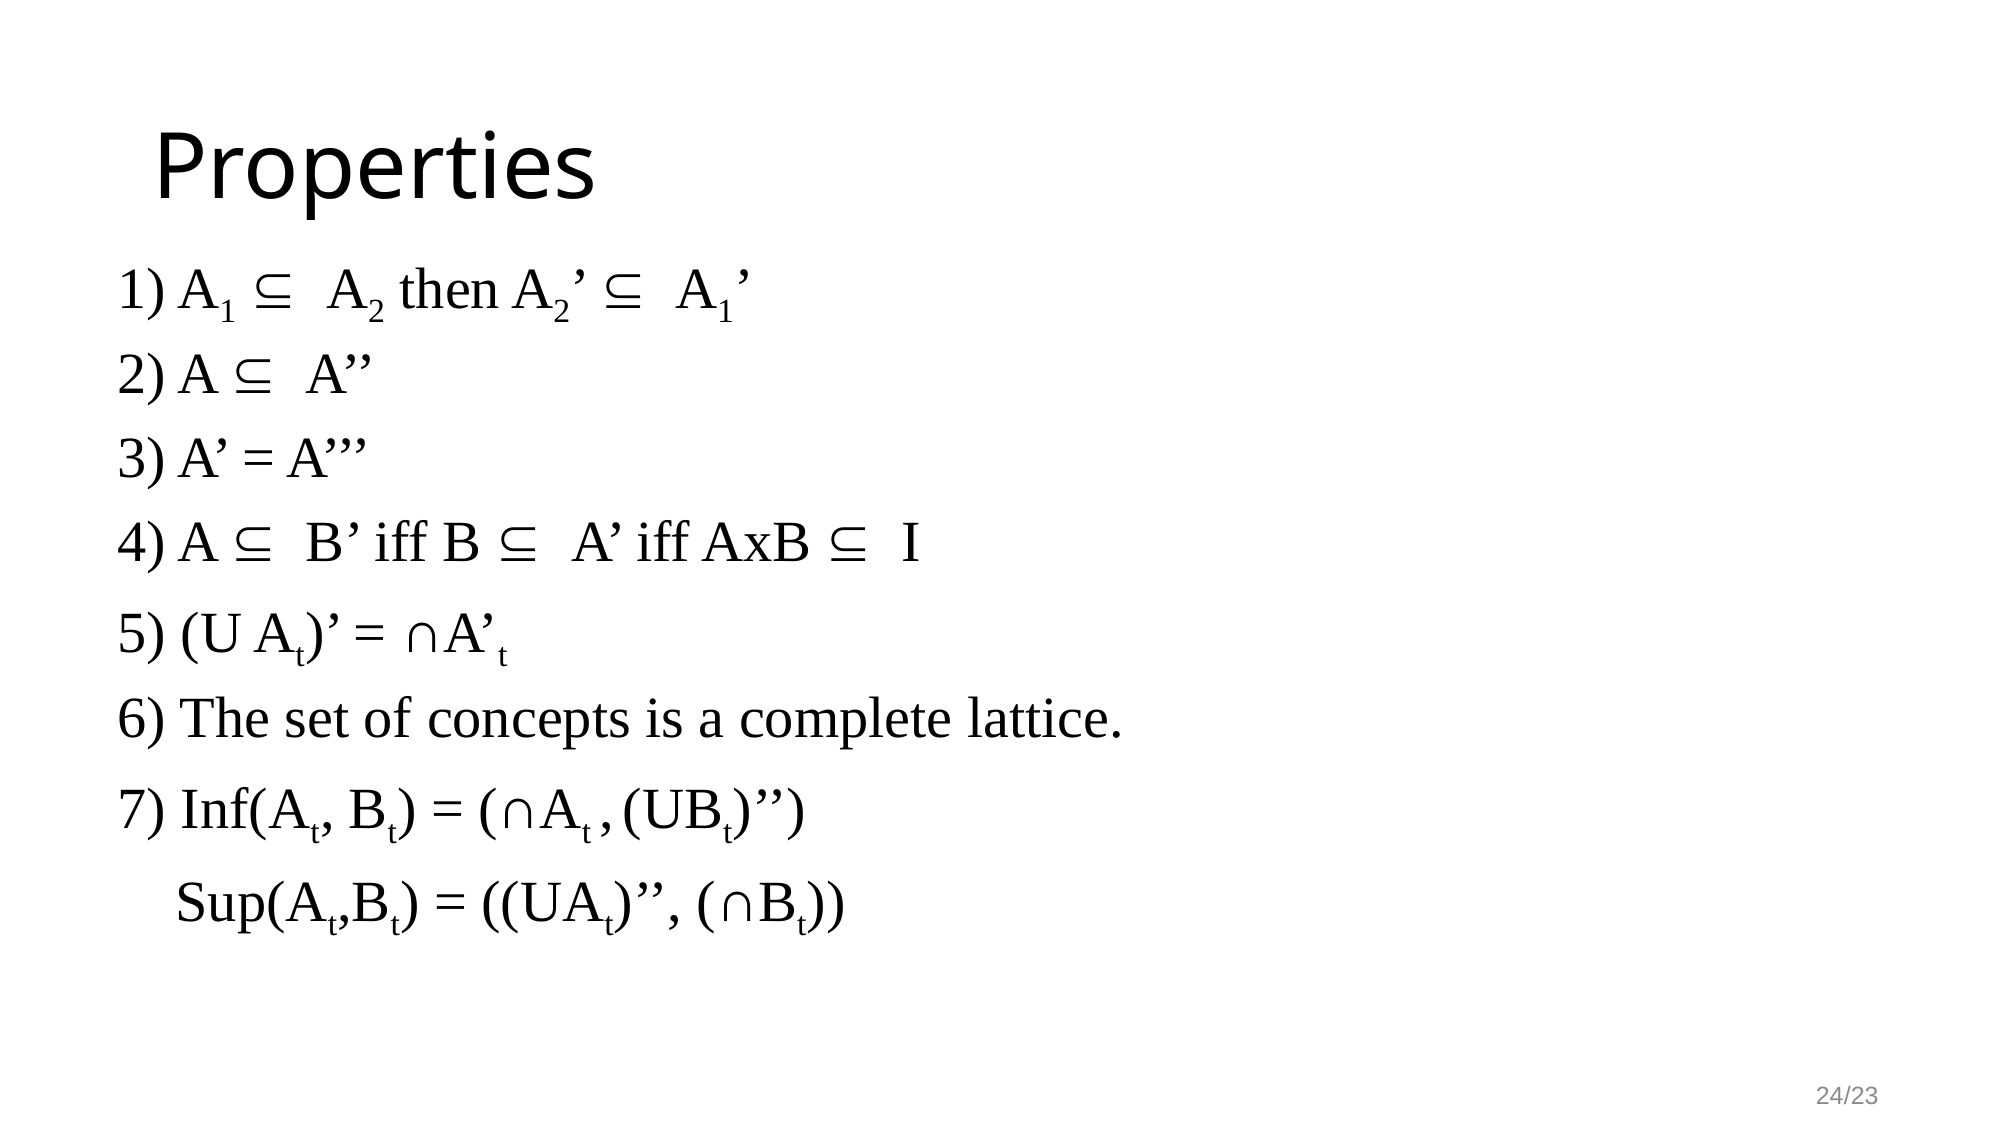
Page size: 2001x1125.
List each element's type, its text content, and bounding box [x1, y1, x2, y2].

title Properties [137, 59, 1863, 243]
list 1) A1  A2 then A2’  A1’ 2) A  A’’ 3) A’ = A’’’ 4) A  B’ iff B  A’ iff AxB  I 5) (U At)’ = ∩A’t 6) The set of concepts is a complete lattice. 7) Inf(At, Bt) = (∩At , (UBt)’’) Sup(At,Bt) = ((UAt)’’, (∩Bt)) [102, 243, 1903, 971]
slide_number 24/23 [1443, 1065, 1894, 1125]
